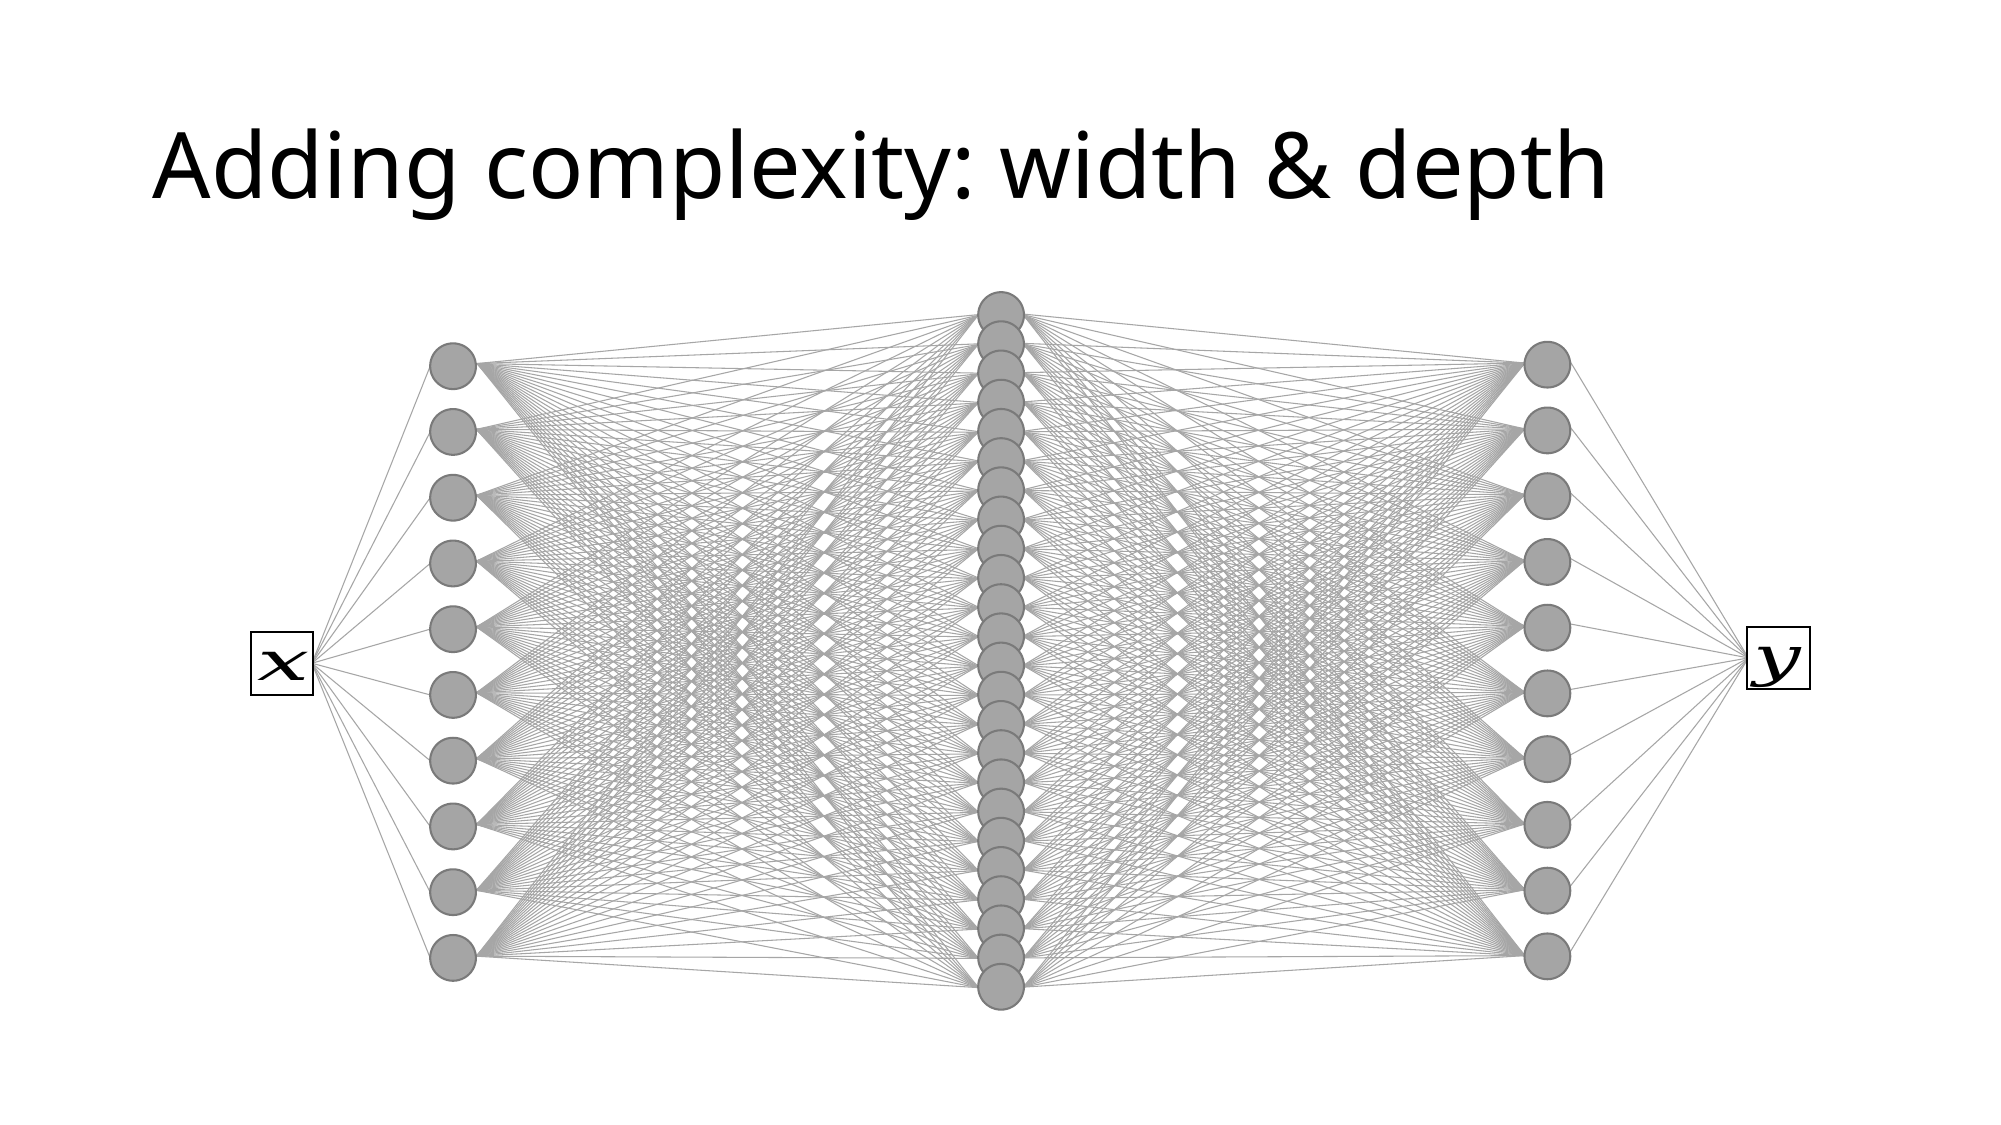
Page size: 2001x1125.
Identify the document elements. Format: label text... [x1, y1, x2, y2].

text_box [430, 343, 476, 981]
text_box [978, 292, 1024, 1010]
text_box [1024, 344, 1524, 373]
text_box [1024, 490, 1524, 519]
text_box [1571, 658, 1749, 690]
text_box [1024, 870, 1524, 899]
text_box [476, 637, 978, 666]
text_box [1571, 426, 1749, 658]
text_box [476, 344, 978, 374]
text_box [1571, 822, 1749, 887]
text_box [1024, 315, 1525, 344]
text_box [476, 841, 978, 870]
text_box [1024, 811, 1524, 840]
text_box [1024, 432, 1524, 461]
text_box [1024, 373, 1524, 402]
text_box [1571, 690, 1749, 756]
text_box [476, 812, 978, 841]
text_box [311, 827, 430, 893]
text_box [1024, 402, 1524, 432]
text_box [1571, 360, 1749, 426]
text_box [1024, 636, 1524, 665]
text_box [1524, 341, 1571, 980]
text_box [1024, 928, 1524, 955]
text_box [1024, 578, 1524, 607]
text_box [1024, 548, 1524, 578]
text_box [1571, 887, 1749, 953]
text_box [476, 403, 978, 432]
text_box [476, 520, 978, 549]
title Adding complexity: width & depth [137, 59, 1863, 278]
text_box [476, 607, 978, 637]
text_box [1024, 461, 1524, 490]
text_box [311, 893, 430, 958]
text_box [476, 315, 978, 344]
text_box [476, 929, 978, 956]
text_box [1024, 840, 1524, 870]
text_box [311, 431, 430, 664]
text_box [476, 783, 978, 812]
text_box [476, 753, 978, 783]
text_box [476, 724, 978, 753]
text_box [476, 695, 978, 724]
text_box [1571, 756, 1749, 822]
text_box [476, 491, 978, 520]
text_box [1024, 724, 1524, 753]
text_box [476, 666, 978, 695]
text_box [311, 664, 430, 695]
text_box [476, 432, 978, 461]
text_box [1024, 665, 1524, 695]
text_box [476, 578, 978, 607]
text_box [1024, 955, 1525, 988]
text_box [1024, 782, 1524, 811]
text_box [476, 870, 978, 899]
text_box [476, 956, 978, 988]
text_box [476, 461, 978, 491]
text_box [311, 695, 430, 761]
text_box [476, 899, 978, 929]
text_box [1024, 607, 1524, 636]
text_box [476, 549, 978, 578]
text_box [1024, 519, 1524, 548]
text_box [476, 374, 978, 403]
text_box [311, 366, 430, 431]
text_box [1024, 753, 1524, 782]
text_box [311, 761, 430, 827]
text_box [1024, 695, 1524, 724]
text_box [1024, 899, 1524, 928]
